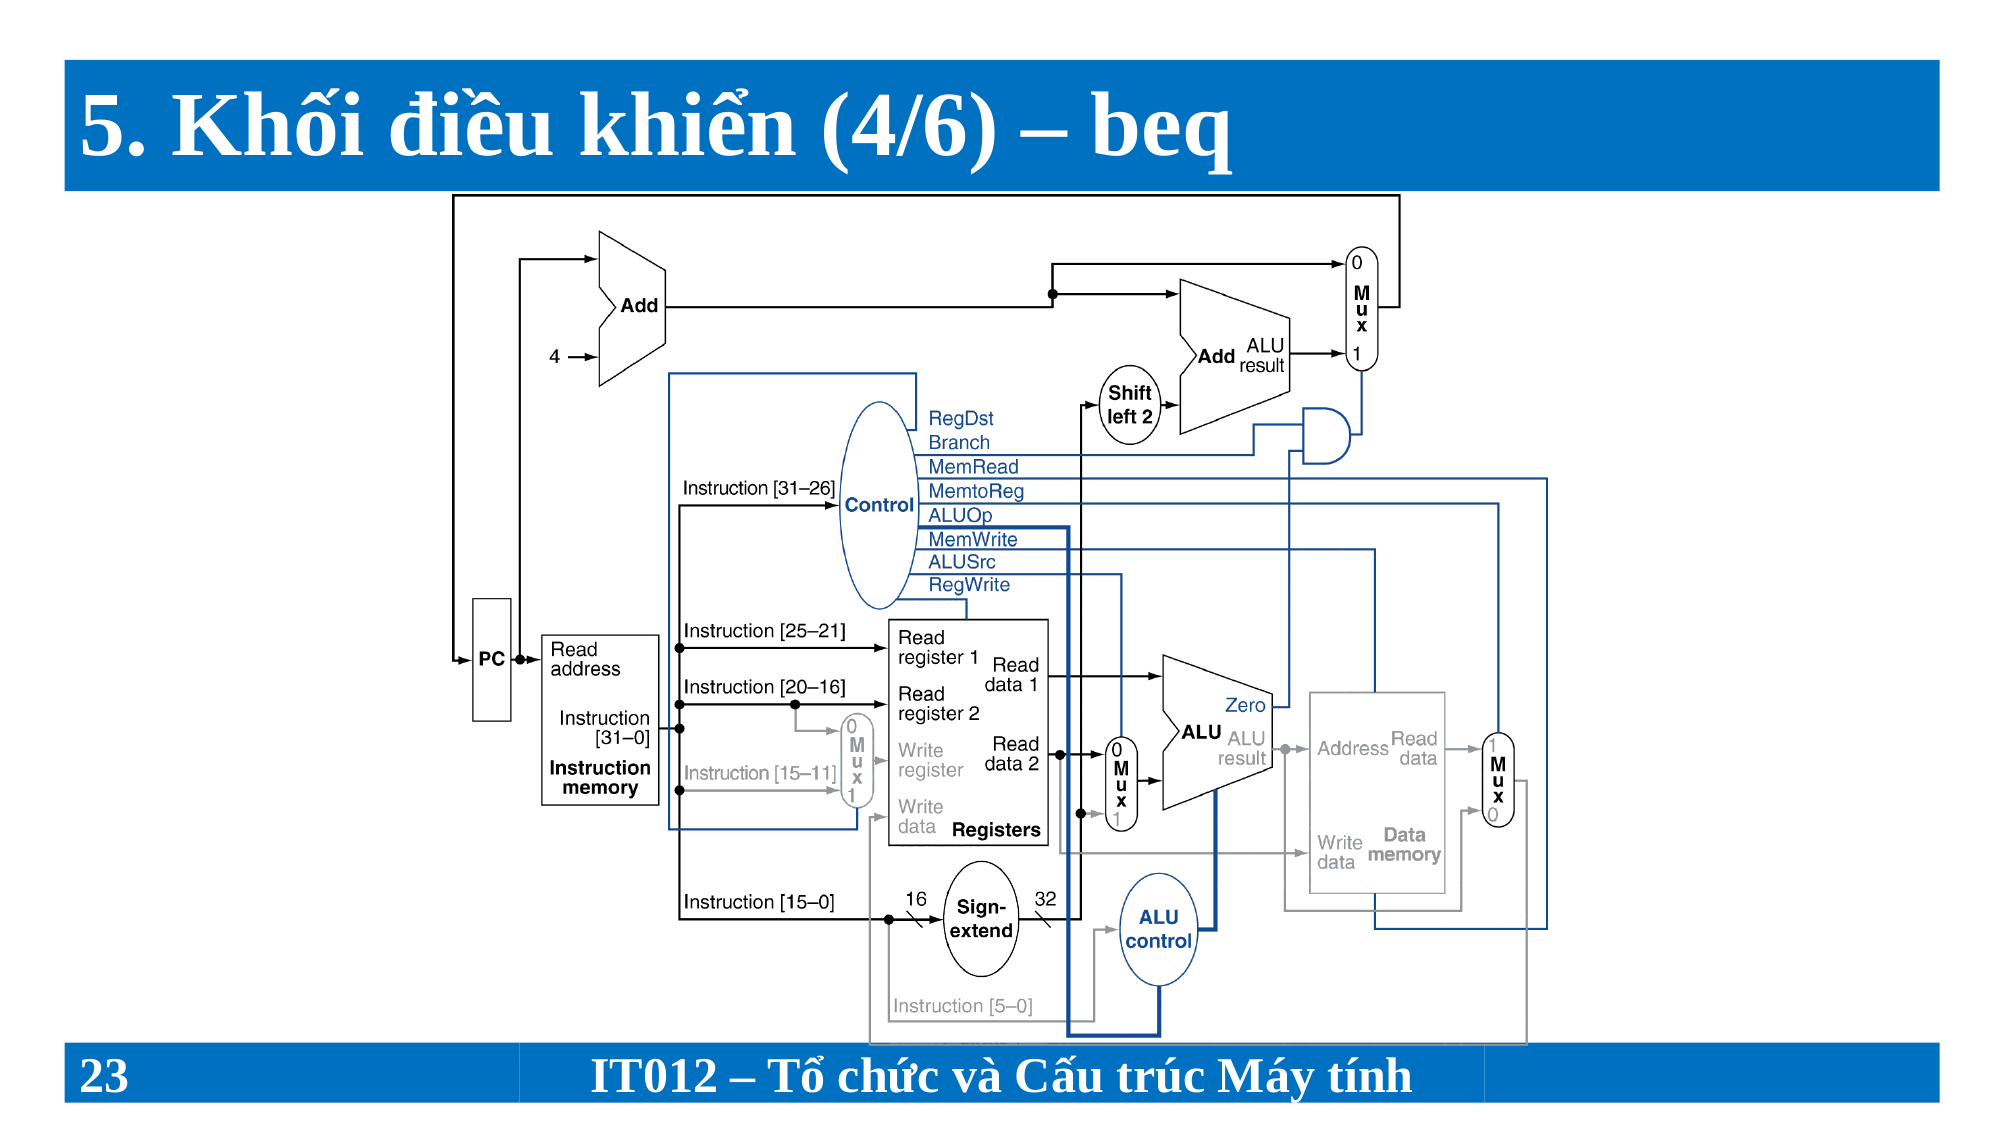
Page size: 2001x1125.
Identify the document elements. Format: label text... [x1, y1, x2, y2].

slide_number 23 [64, 1042, 520, 1103]
picture [451, 194, 1548, 1046]
title 5. Khối điều khiển (4/6) – beq [64, 59, 1940, 192]
